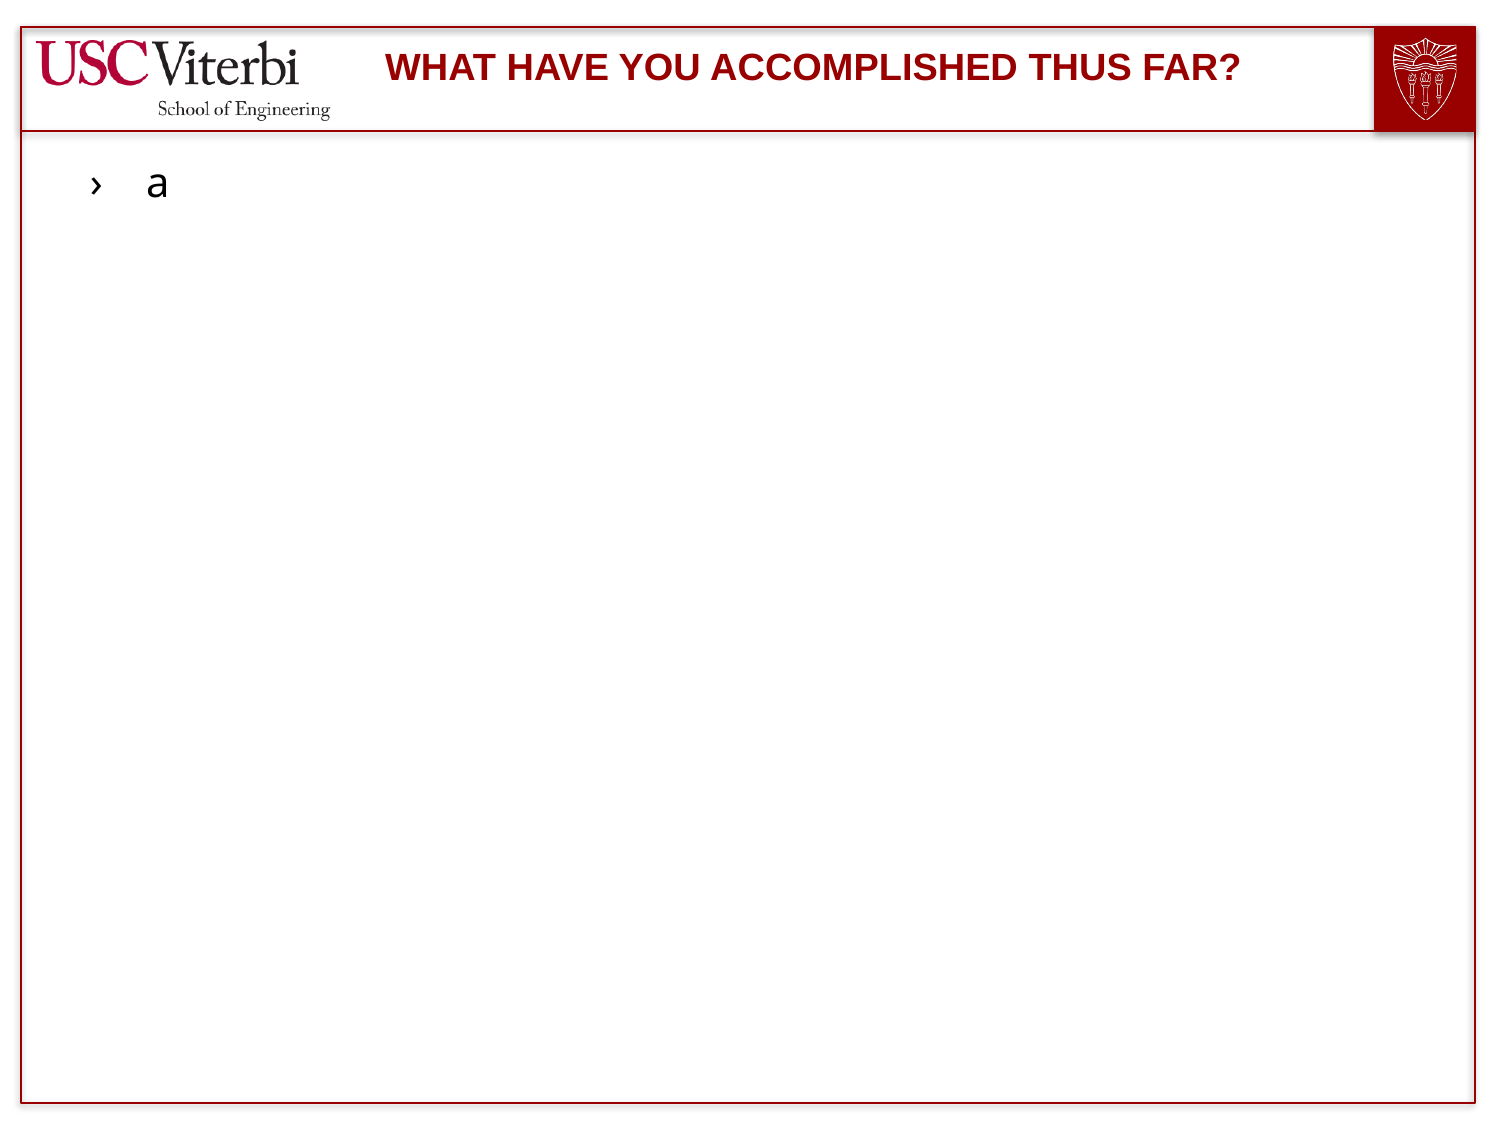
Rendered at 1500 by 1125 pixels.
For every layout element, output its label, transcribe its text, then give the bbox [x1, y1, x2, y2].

text_box a [74, 148, 1425, 1049]
title What have you accomplished thus far? [370, 35, 1347, 121]
